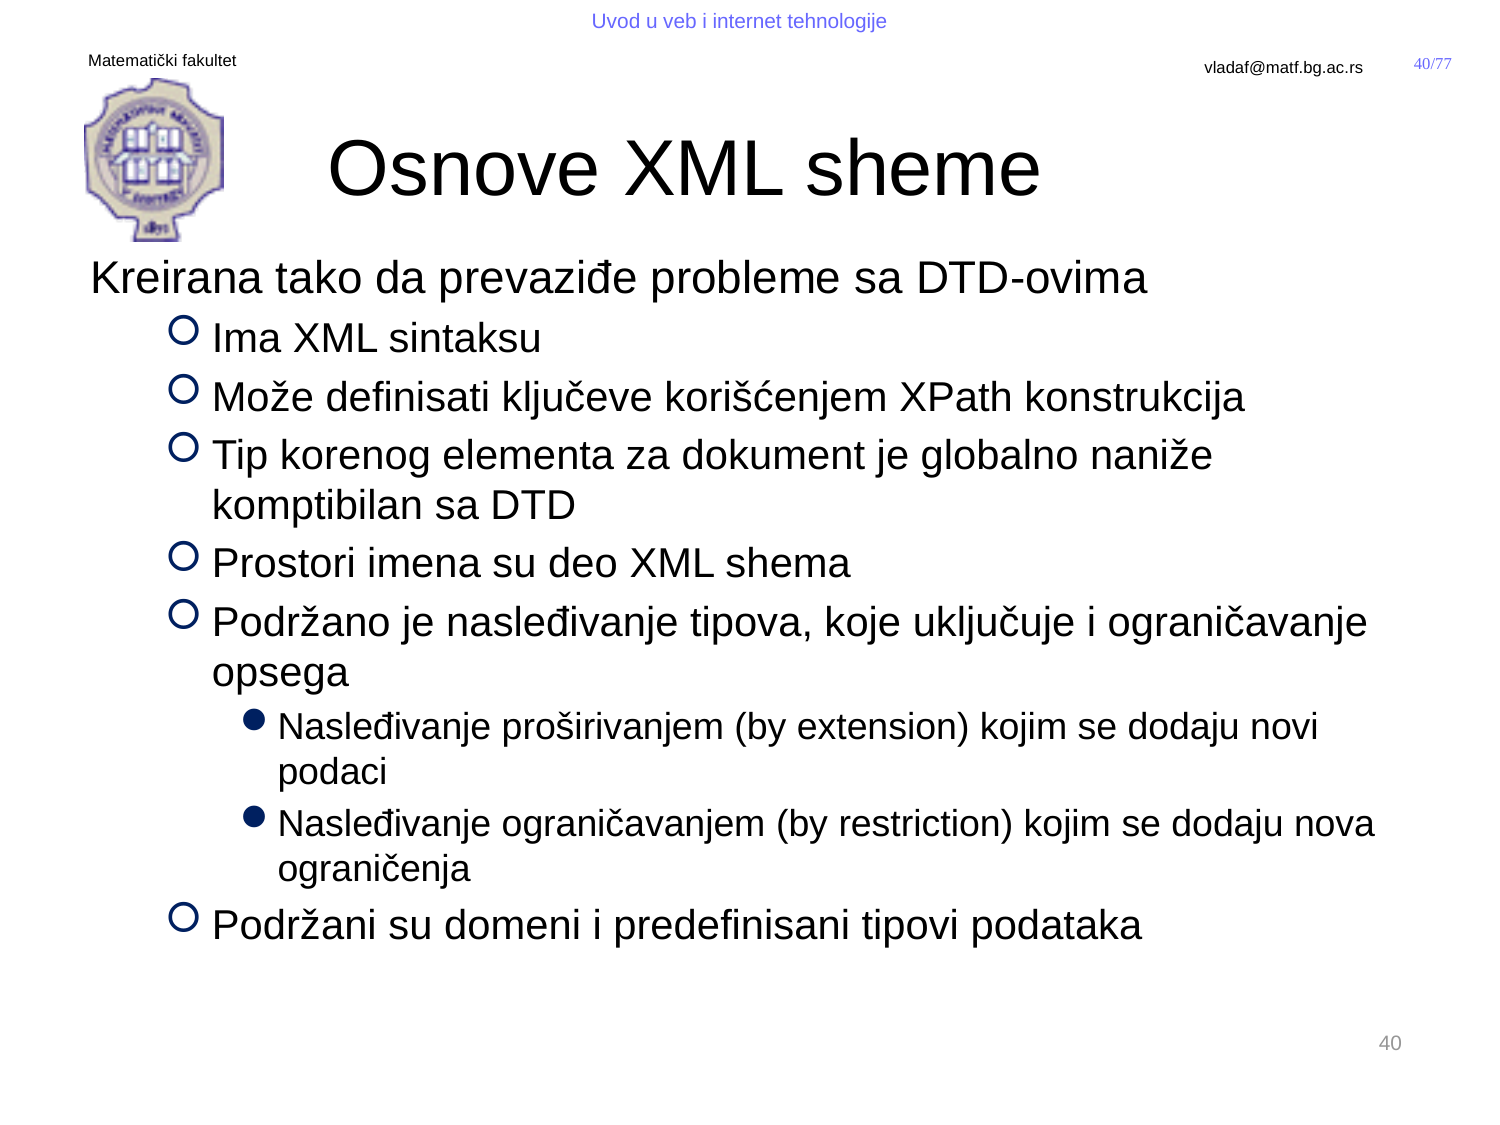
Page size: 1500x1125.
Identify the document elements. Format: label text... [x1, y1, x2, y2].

list Kreirana tako da prevaziđe probleme sa DTD-ovima Ima XML sintaksu Može definisati ključeve korišćenjem XPath konstrukcija Tip korenog elementa za dokument je globalno naniže komptibilan sa DTD Prostori imena su deo XML shema Podržano je nasleđivanje tipova, koje uključuje i ograničavanje opsega Nasleđivanje proširivanjem (by extension) kojim se dodaju novi podaci Nasleđivanje ograničavanjem (by restriction) kojim se dodaju nova ograničenja Podržani su domeni i predefinisani tipovi podataka [75, 240, 1417, 994]
picture [84, 78, 224, 240]
title Osnove XML sheme [312, 78, 1500, 250]
slide_number 40 [1104, 1021, 1417, 1097]
